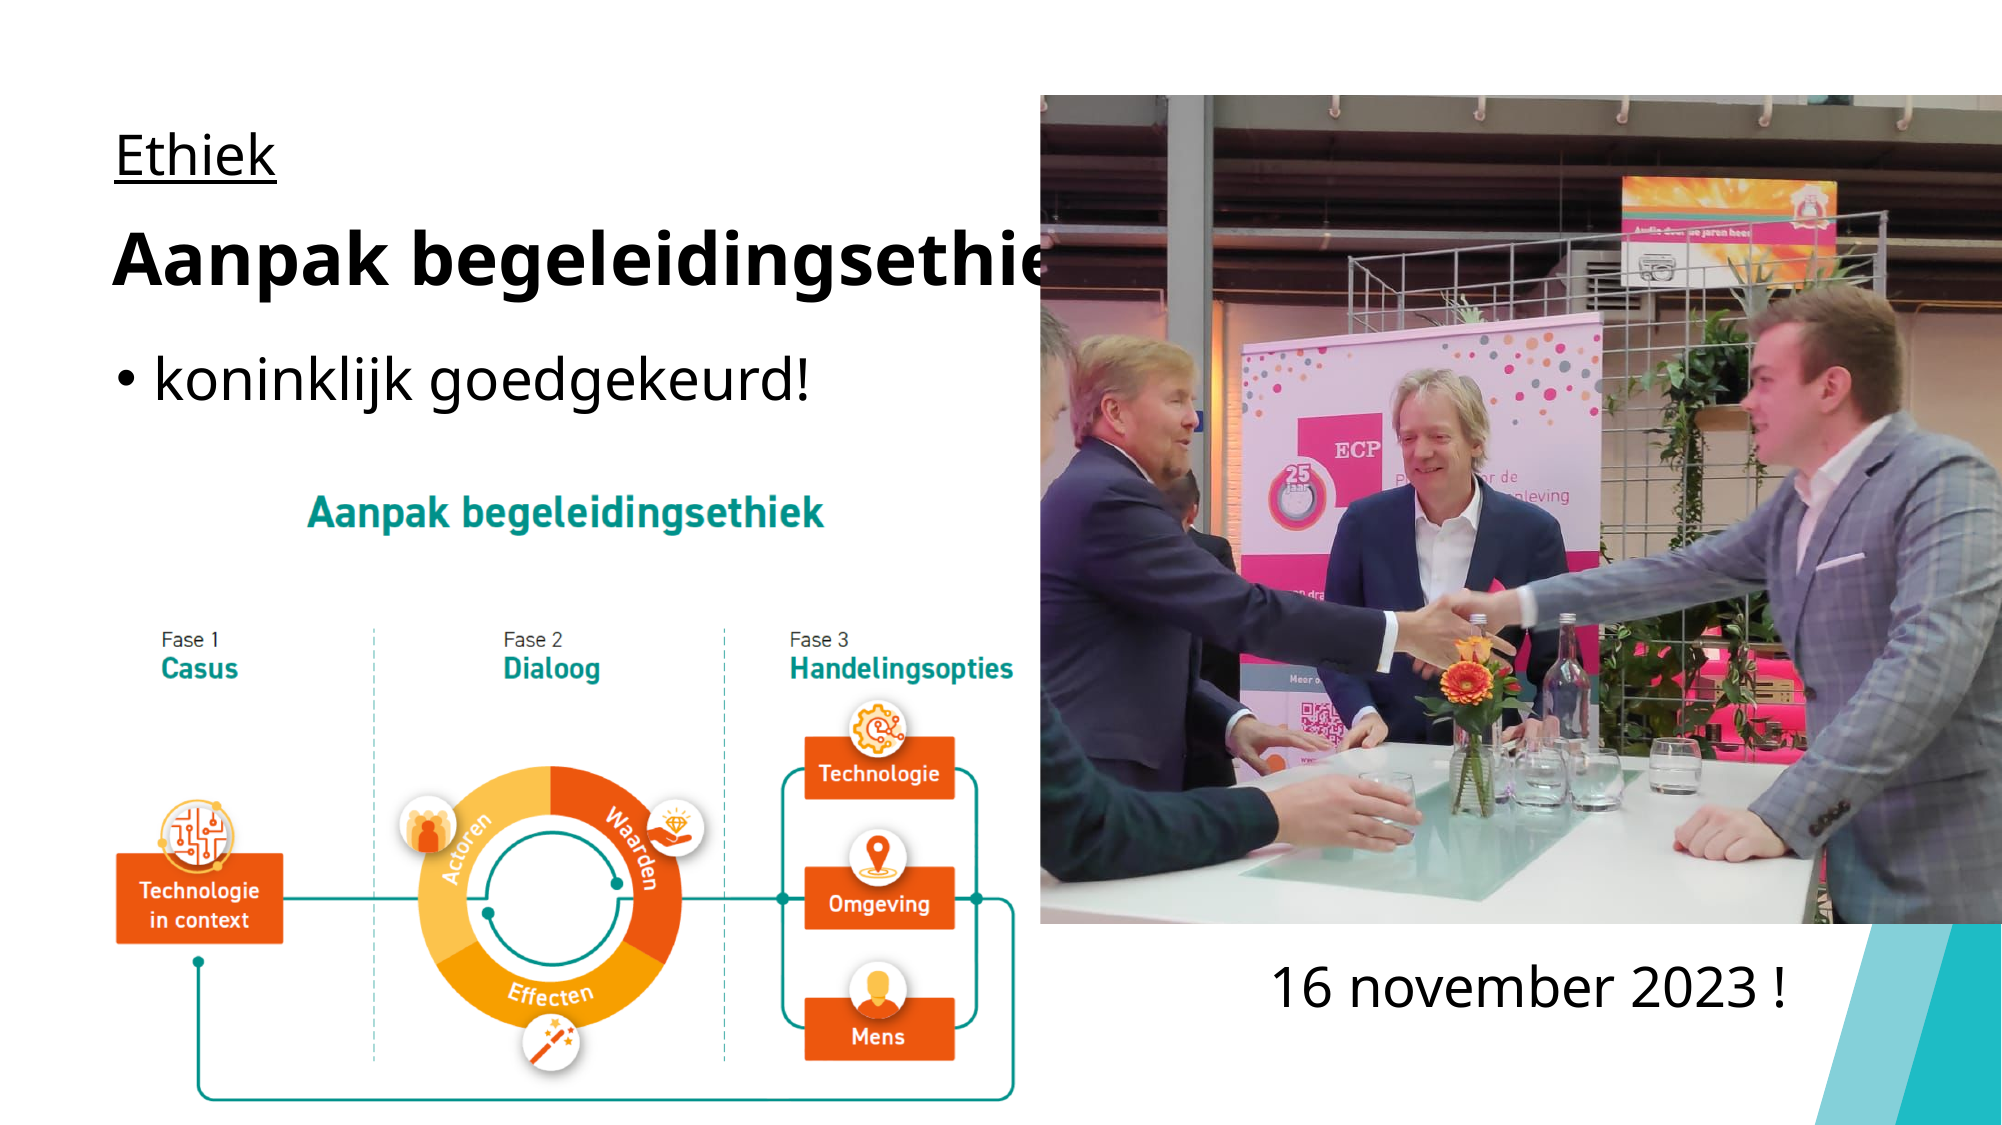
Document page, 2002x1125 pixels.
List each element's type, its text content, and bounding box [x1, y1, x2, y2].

title Aanpak begeleidingsethiek [97, 204, 1035, 308]
list koninklijk goedgekeurd! [101, 315, 1035, 447]
list Ethiek [99, 118, 1035, 197]
list 16 november 2023 ! [1182, 932, 1805, 1055]
picture [0, 95, 2002, 1115]
